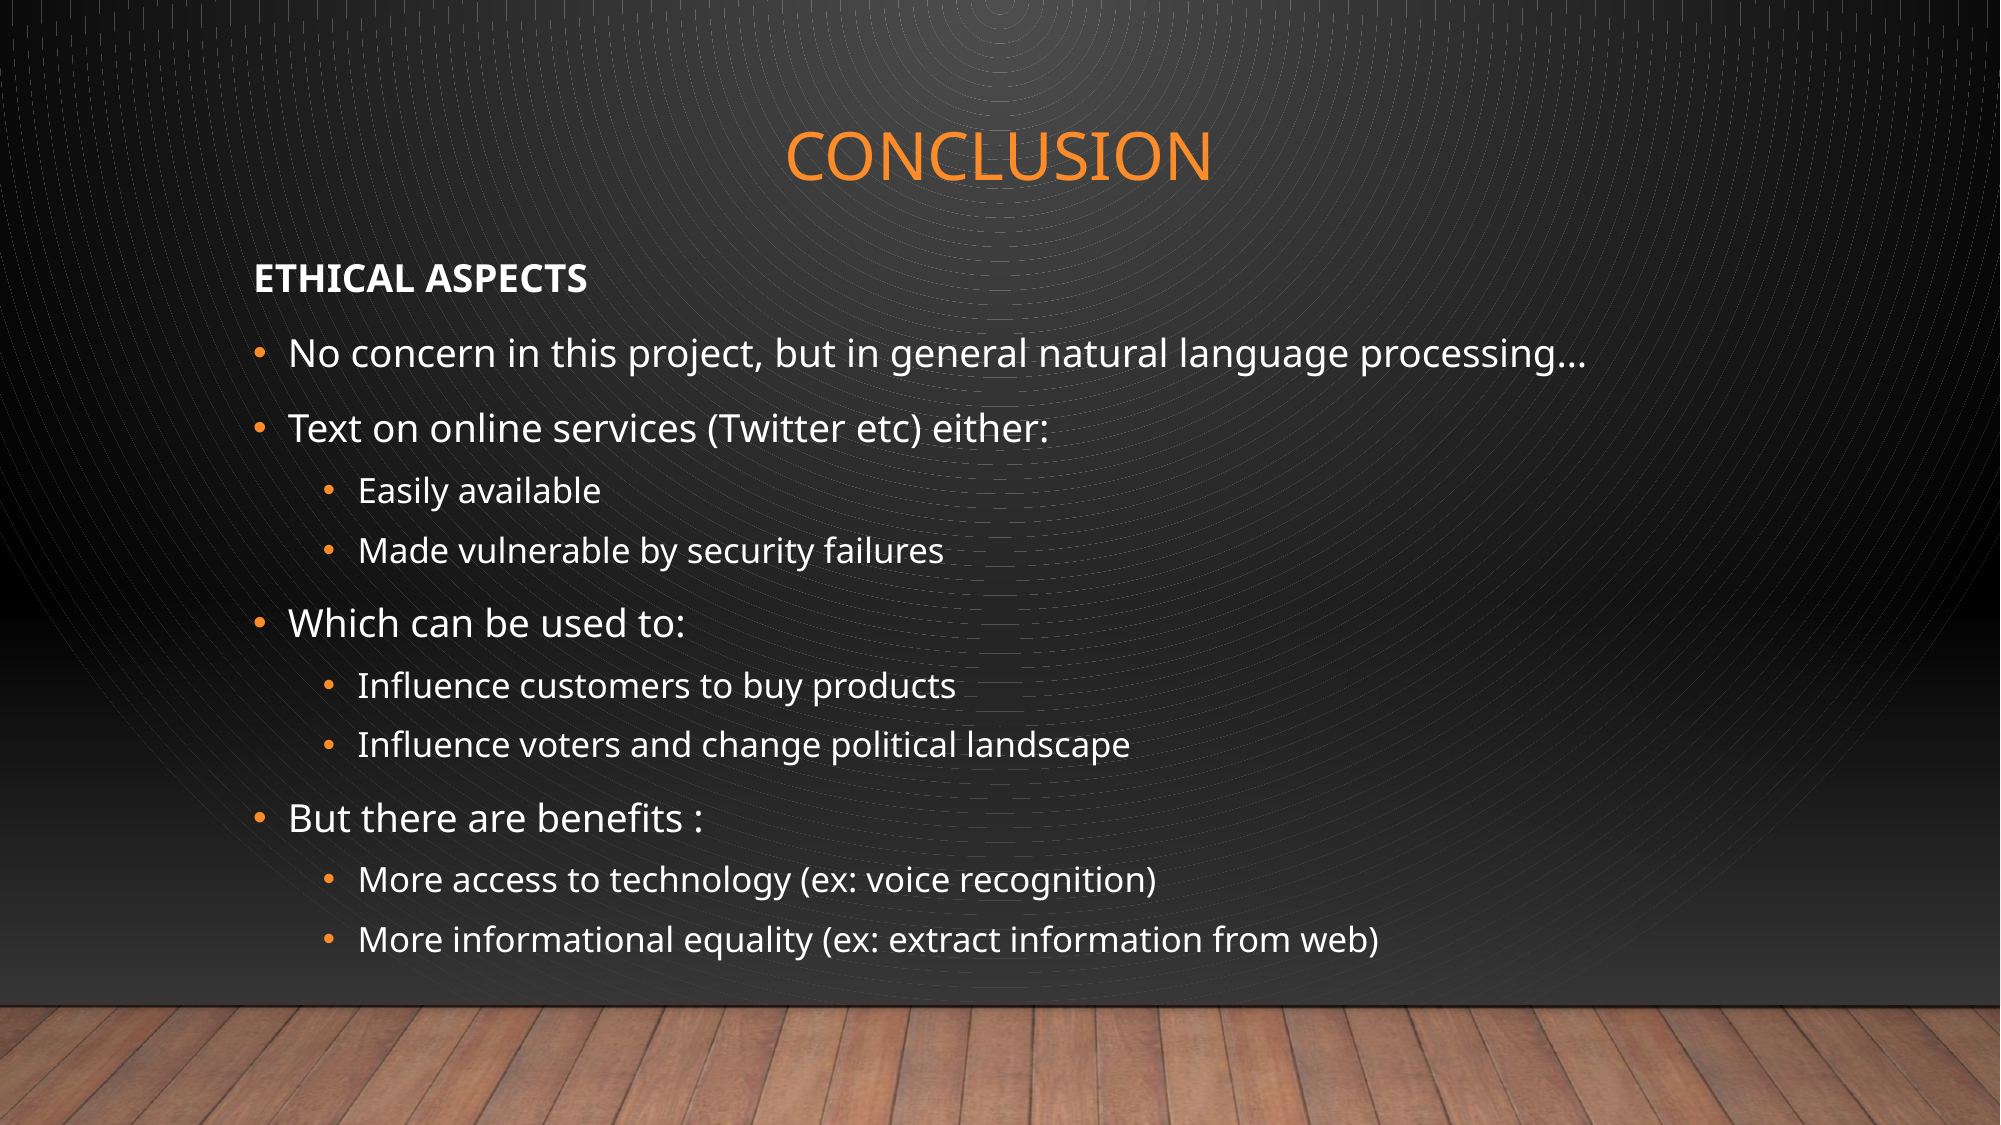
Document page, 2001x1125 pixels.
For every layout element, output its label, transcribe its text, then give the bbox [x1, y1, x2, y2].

title Conclusion [238, 72, 1763, 237]
list ETHICAL ASPECTS No concern in this project, but in general natural language processing… Text on online services (Twitter etc) either: Easily available Made vulnerable by security failures Which can be used to: Influence customers to buy products Influence voters and change political landscape But there are benefits : More access to technology (ex: voice recognition) More informational equality (ex: extract information from web) [238, 237, 1763, 973]
picture [0, 1005, 2000, 1125]
